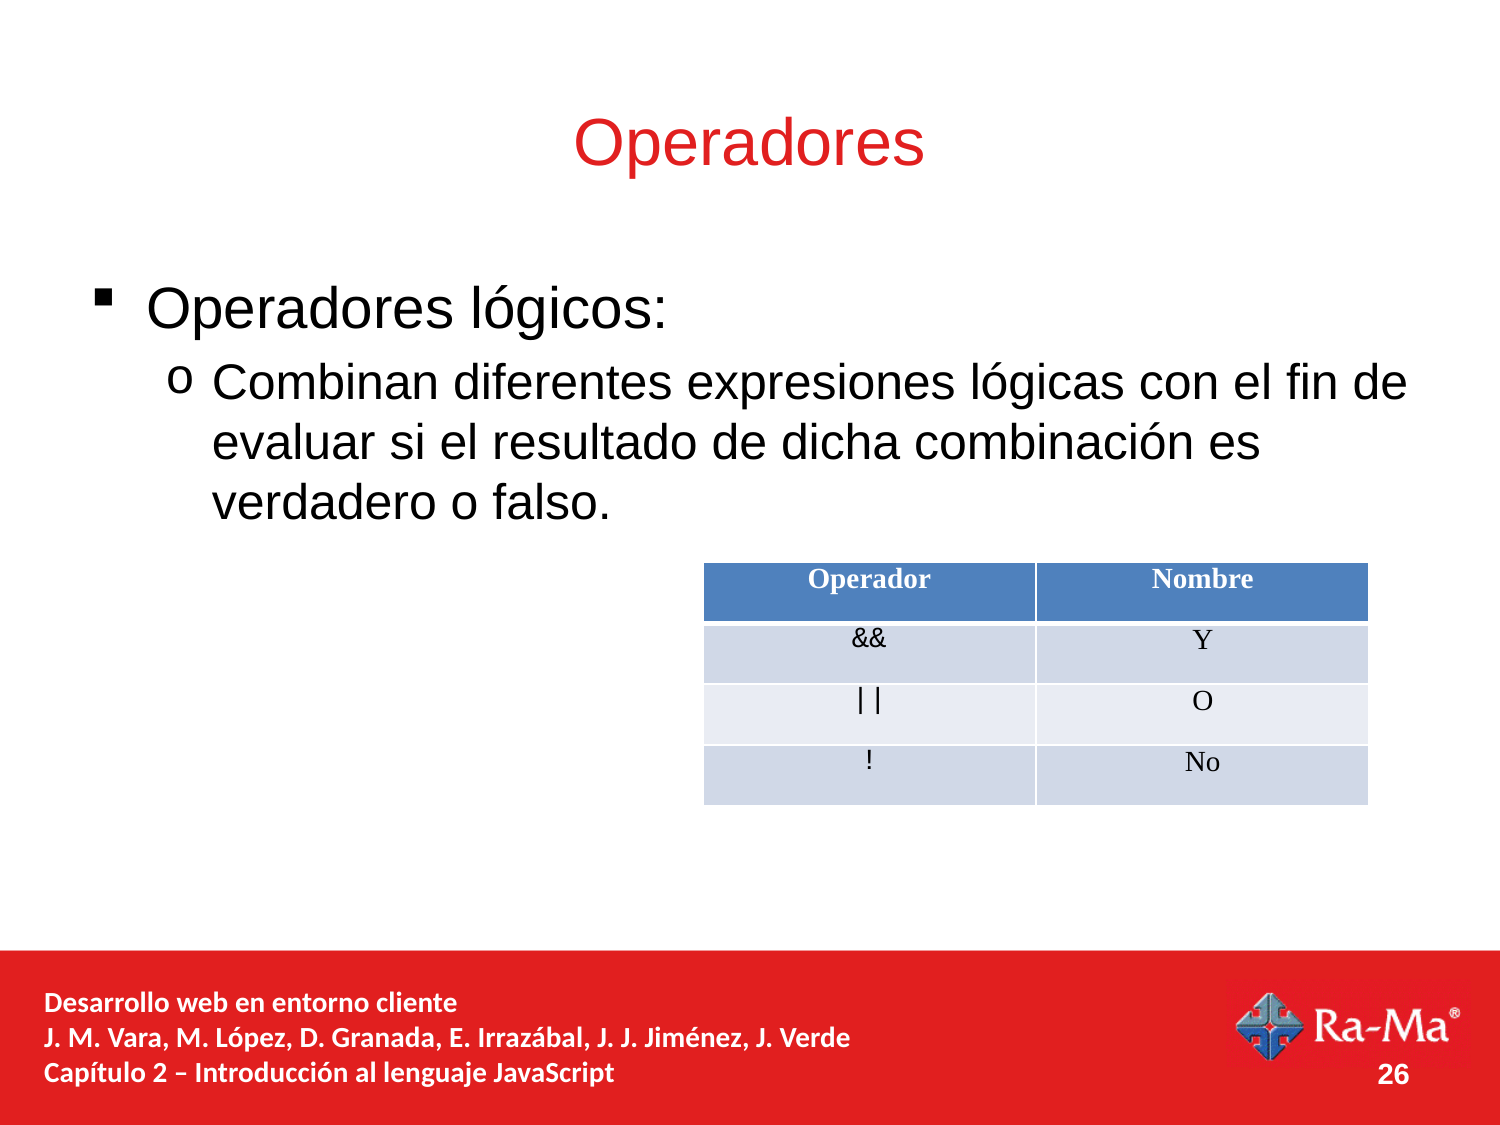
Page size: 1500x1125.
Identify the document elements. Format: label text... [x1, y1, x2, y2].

picture [0, 0, 1500, 1125]
table_cell O [1037, 685, 1368, 744]
title Operadores [75, 45, 1425, 233]
table_cell || [704, 685, 1035, 744]
slide_number 26 [1074, 1042, 1425, 1103]
table_cell && [704, 626, 1035, 683]
table_cell ! [704, 746, 1035, 805]
table_cell No [1037, 746, 1368, 805]
table_header Nombre [1037, 563, 1368, 621]
table_cell Y [1037, 626, 1368, 683]
list Operadores lógicos: Combinan diferentes expresiones lógicas con el fin de evaluar si el resultado de dicha combinación es verdadero o falso. [75, 262, 1425, 929]
table_header Operador [704, 563, 1035, 621]
